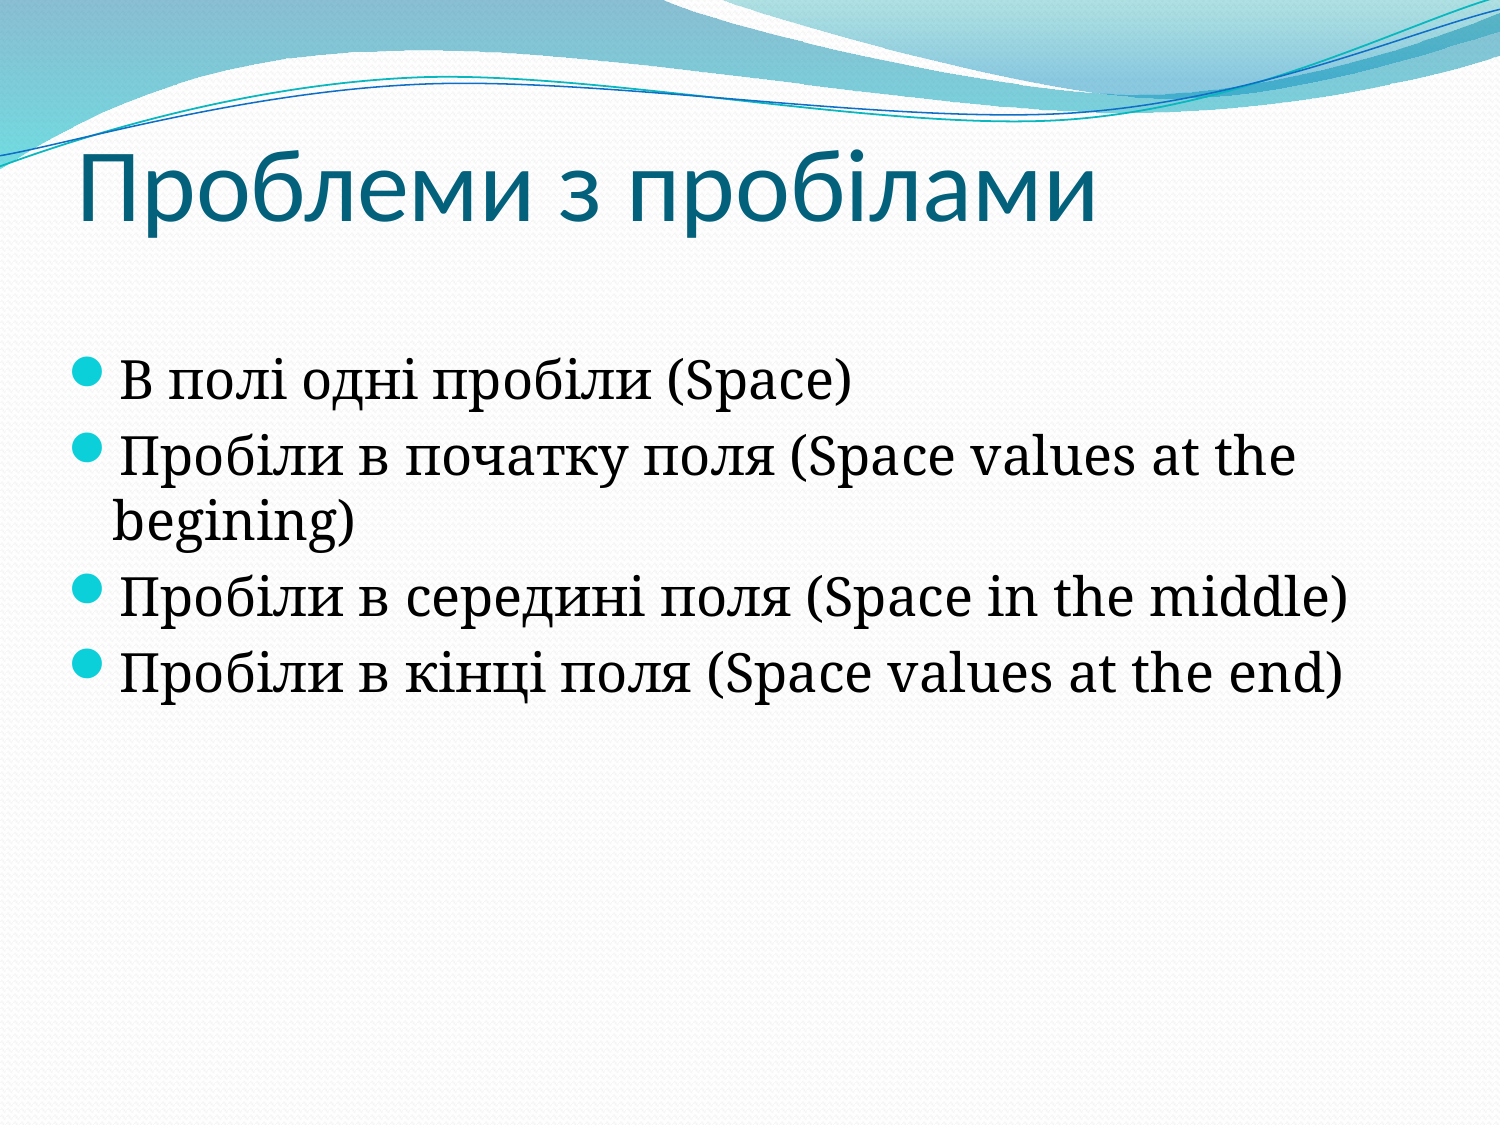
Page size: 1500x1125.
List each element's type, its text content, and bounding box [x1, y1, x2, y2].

list В полі одні пробіли (Space) Пробіли в початку поля (Space values at the begining) Пробіли в середині поля (Space in the middle) Пробіли в кінці поля (Space values at the end) [53, 338, 1404, 728]
title Проблеми з пробілами [76, 54, 1427, 243]
